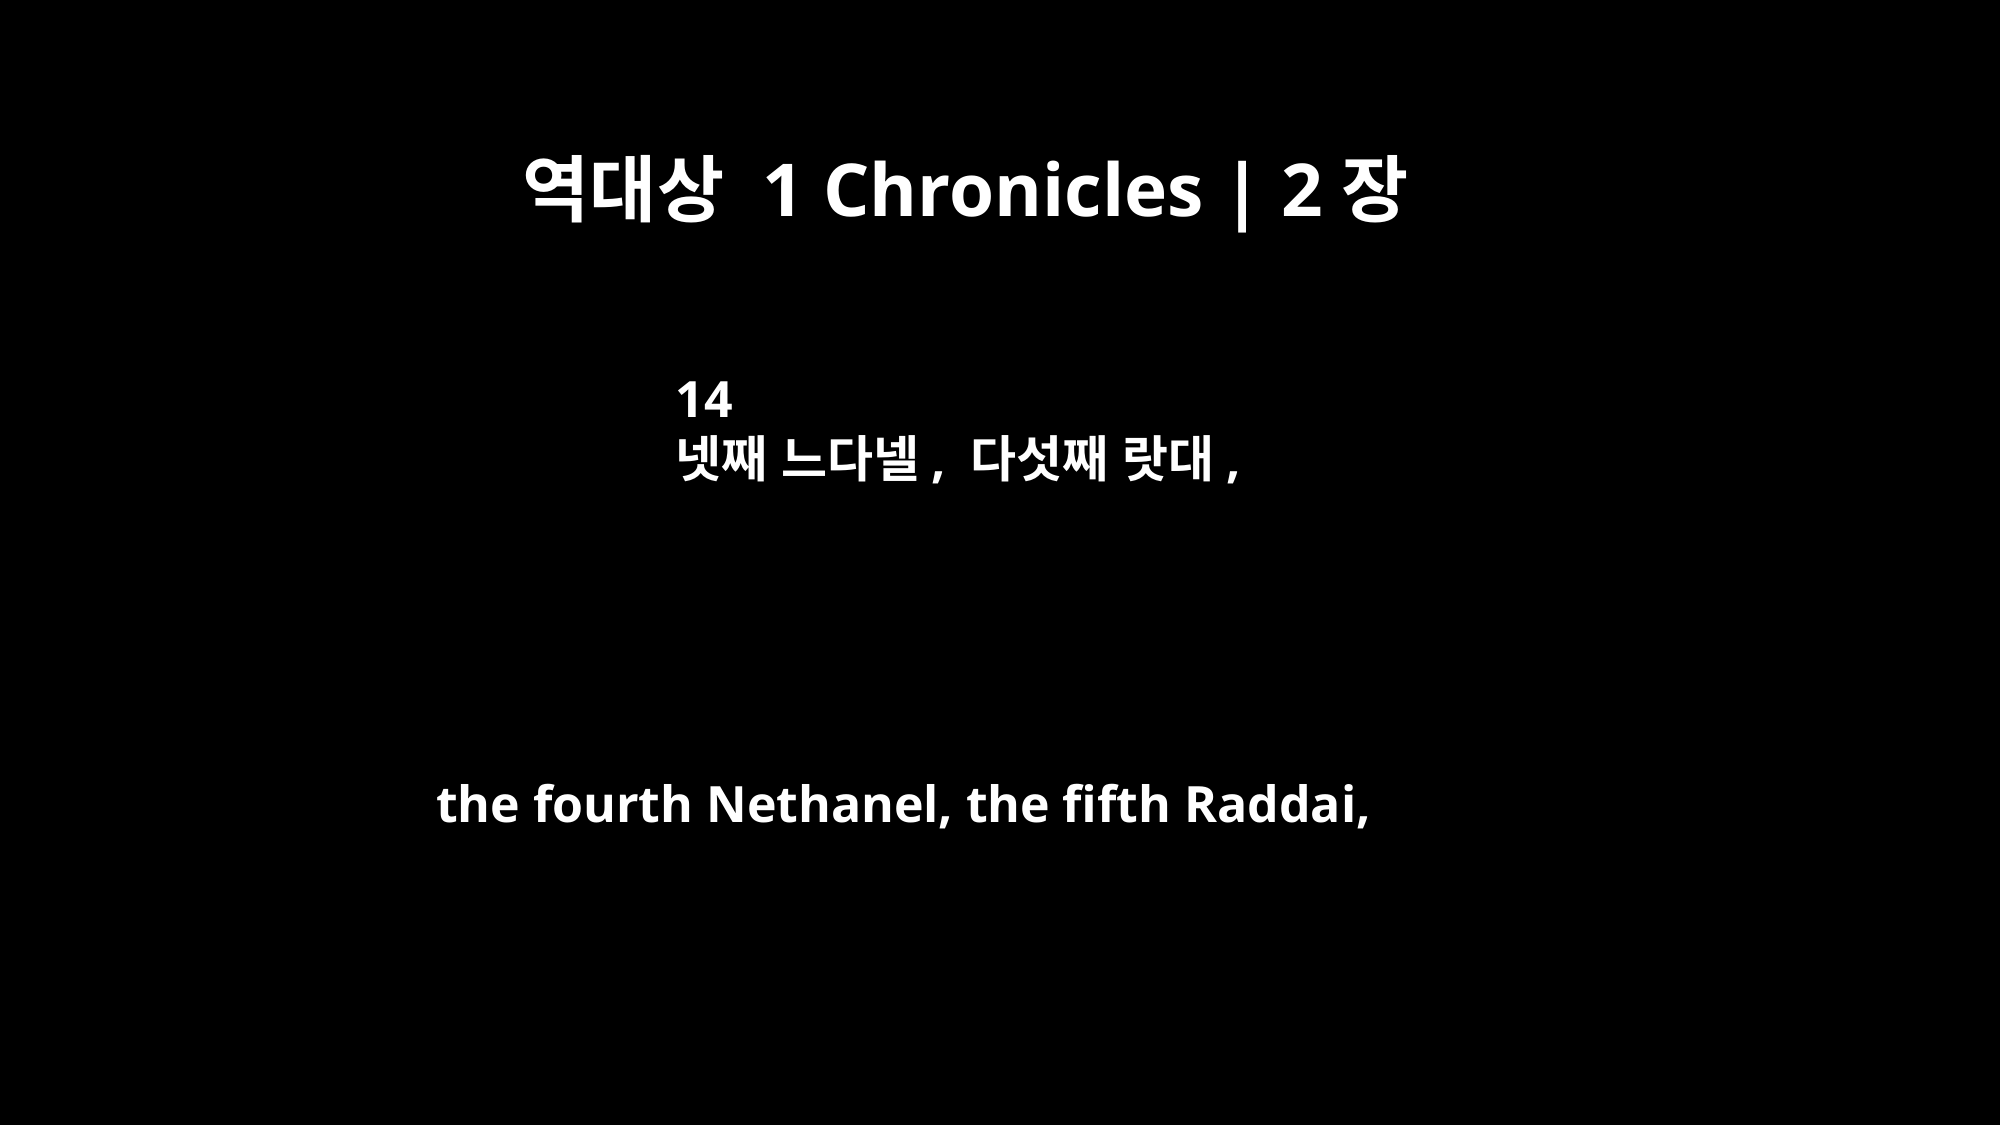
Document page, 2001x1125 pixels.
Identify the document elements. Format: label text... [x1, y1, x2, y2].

text_box the fourth Nethanel, the fifth Raddai, [421, 764, 1386, 840]
text_box 역대상 1 Chronicles | 2장 [507, 136, 1424, 239]
text_box 14 넷째 느다넬, 다섯째 랏대, [660, 359, 1257, 495]
